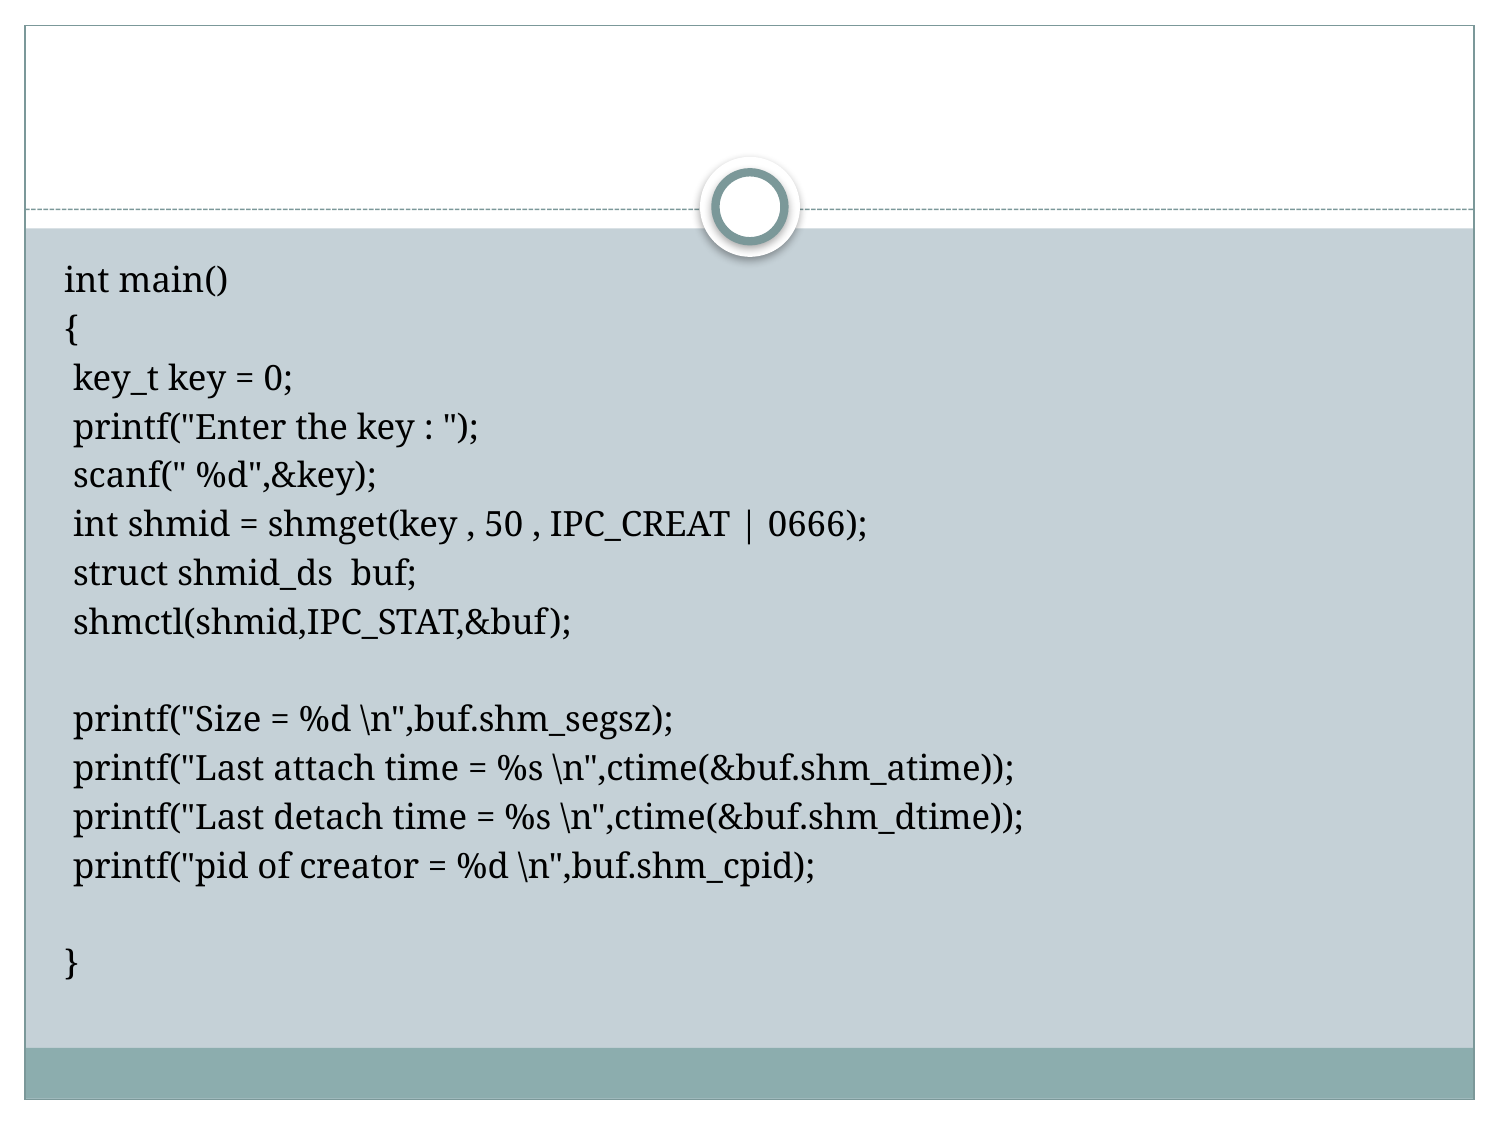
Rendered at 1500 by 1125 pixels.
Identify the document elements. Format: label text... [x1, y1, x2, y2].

list int main() { key_t key = 0; printf("Enter the key : "); scanf(" %d",&key); int shmid = shmget(key , 50 , IPC_CREAT | 0666); struct shmid_ds buf; shmctl(shmid,IPC_STAT,&buf); printf("Size = %d \n",buf.shm_segsz); printf("Last attach time = %s \n",ctime(&buf.shm_atime)); printf("Last detach time = %s \n",ctime(&buf.shm_dtime)); printf("pid of creator = %d \n",buf.shm_cpid); } [49, 250, 1445, 1001]
